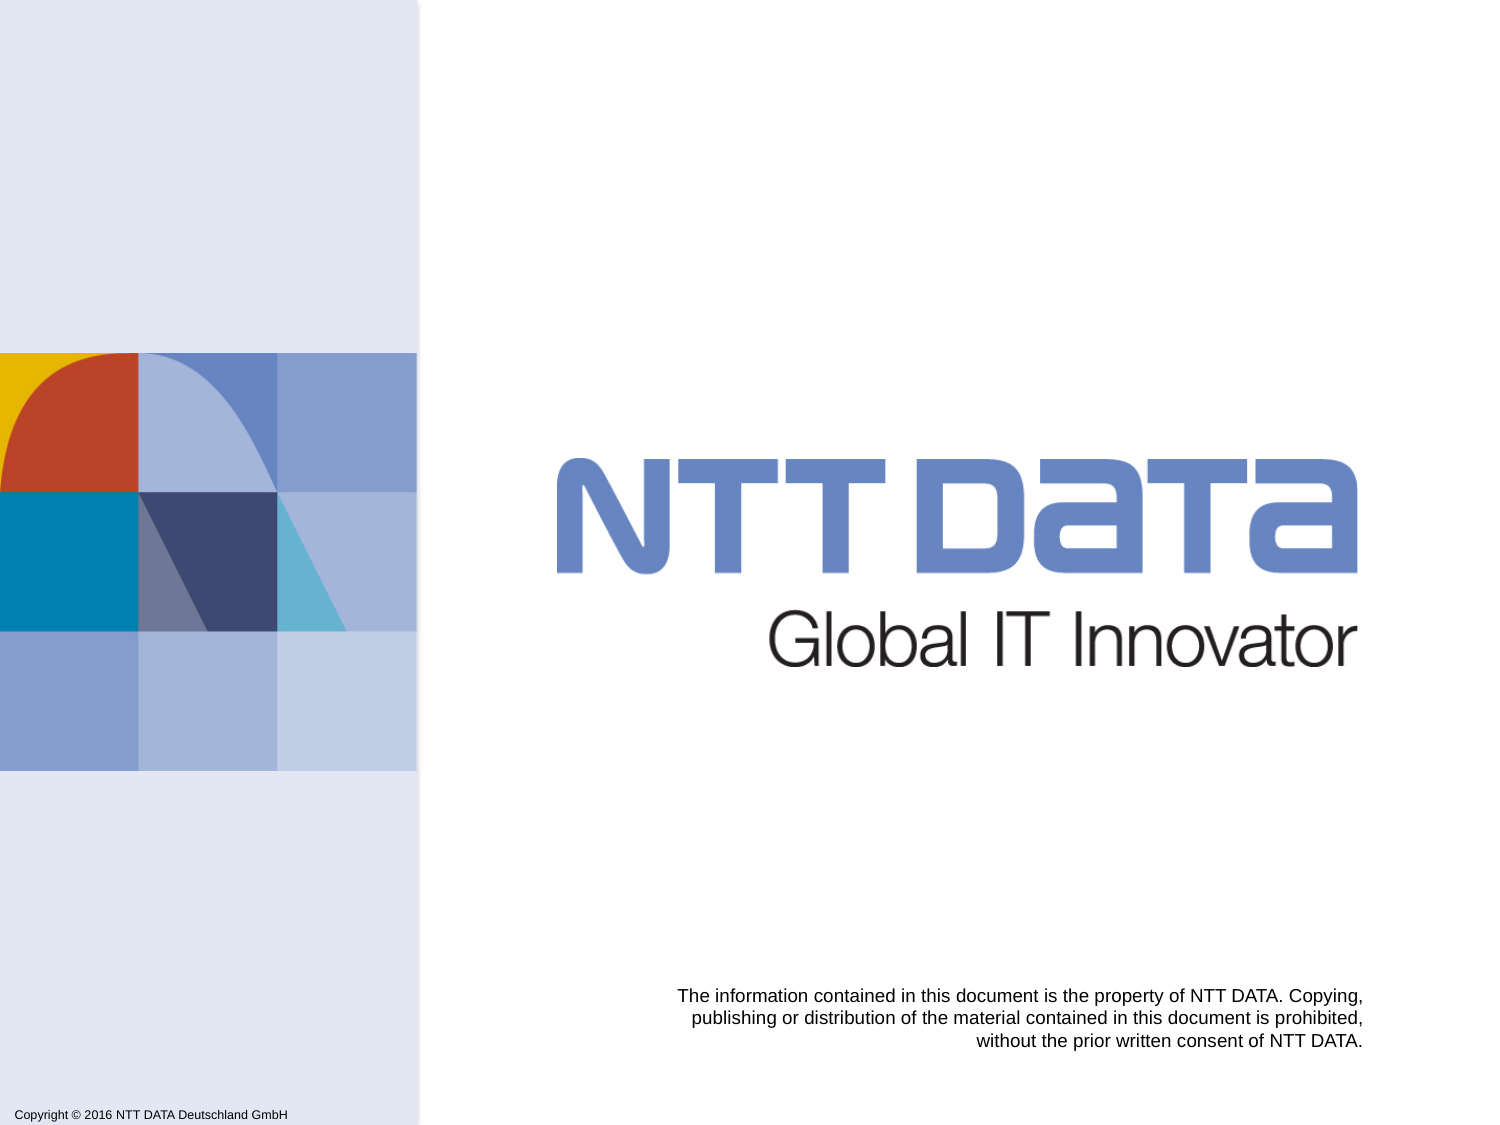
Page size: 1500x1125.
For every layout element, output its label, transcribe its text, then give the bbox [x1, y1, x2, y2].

picture [0, 353, 417, 771]
picture [557, 458, 1358, 667]
list The information contained in this document is the property of NTT DATA. Copying, publishing or distribution of the material contained in this document is prohibited, without the prior written consent of NTT DATA. [620, 975, 1378, 1071]
